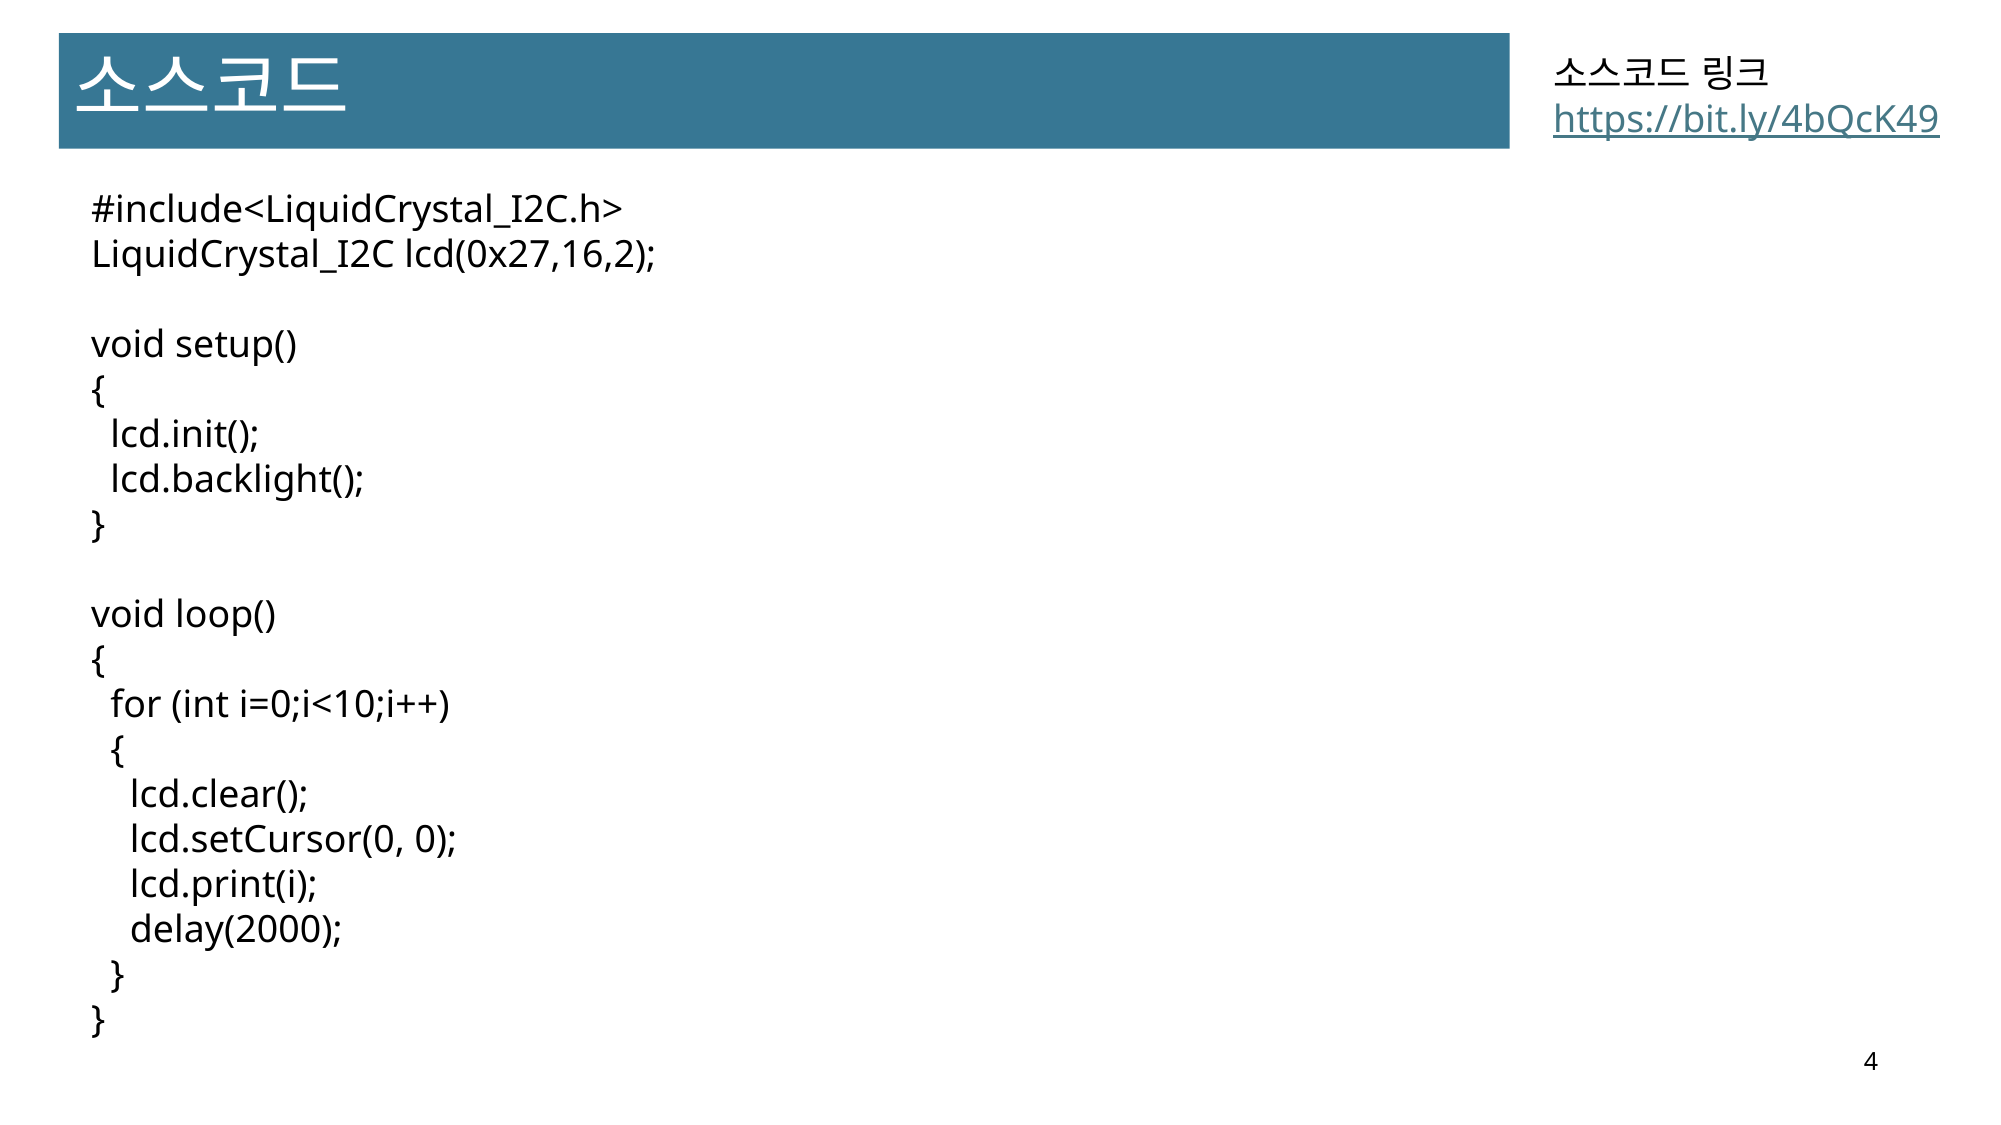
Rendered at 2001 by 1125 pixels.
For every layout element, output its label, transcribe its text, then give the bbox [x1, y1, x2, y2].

text_box #include<LiquidCrystal_I2C.h> LiquidCrystal_I2C lcd(0x27,16,2); void setup() { lcd.init(); lcd.backlight(); } void loop() { for (int i=0;i<10;i++) { lcd.clear(); lcd.setCursor(0, 0); lcd.print(i); delay(2000); } } [76, 177, 672, 1093]
text_box 소스코드 링크 https://bit.ly/4bQcK49 [1538, 42, 1955, 154]
list 소스코드 [59, 33, 1510, 149]
